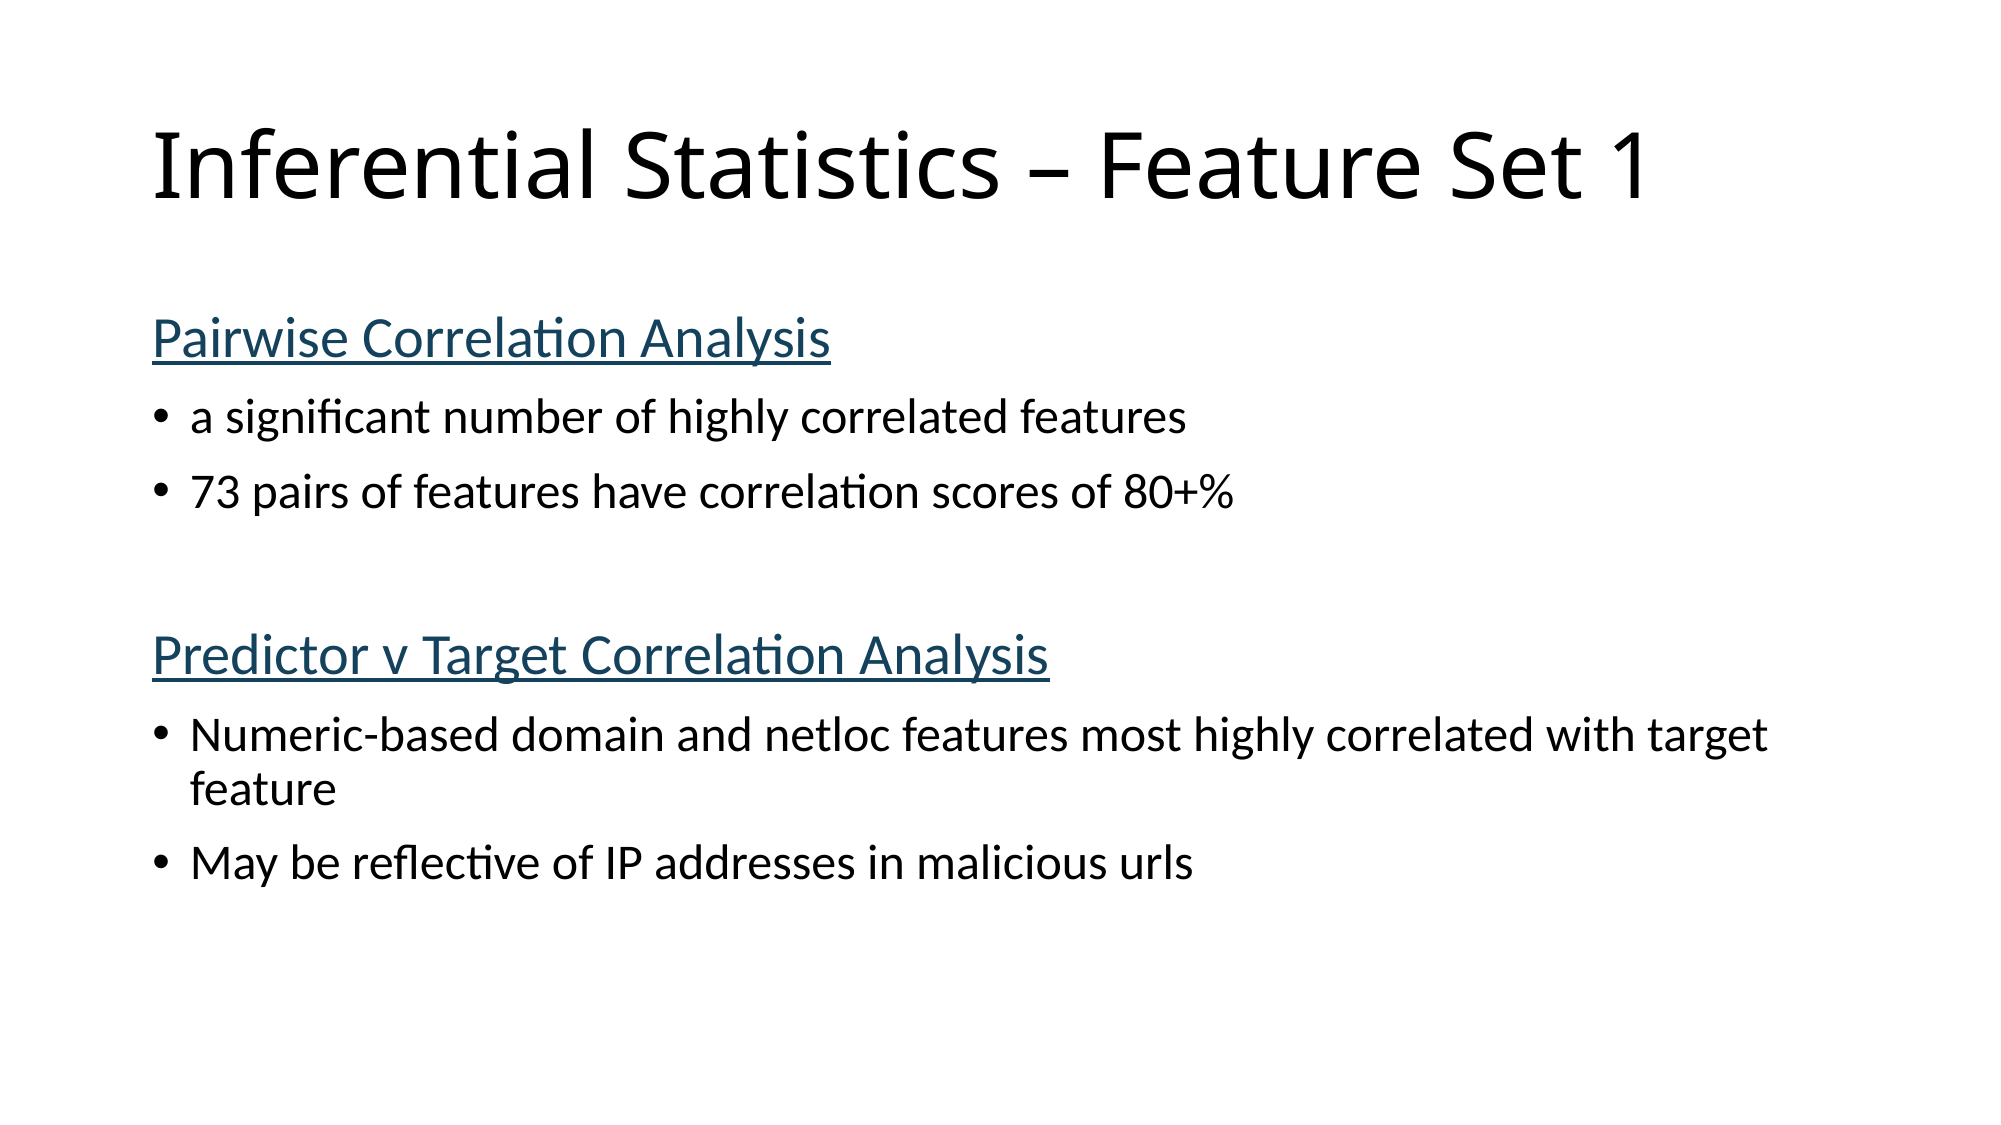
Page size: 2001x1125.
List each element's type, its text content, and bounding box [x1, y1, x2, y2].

title Inferential Statistics – Feature Set 1 [137, 59, 1863, 278]
list Pairwise Correlation Analysis a significant number of highly correlated features 73 pairs of features have correlation scores of 80+% Predictor v Target Correlation Analysis Numeric-based domain and netloc features most highly correlated with target feature May be reflective of IP addresses in malicious urls [137, 299, 1863, 1014]
